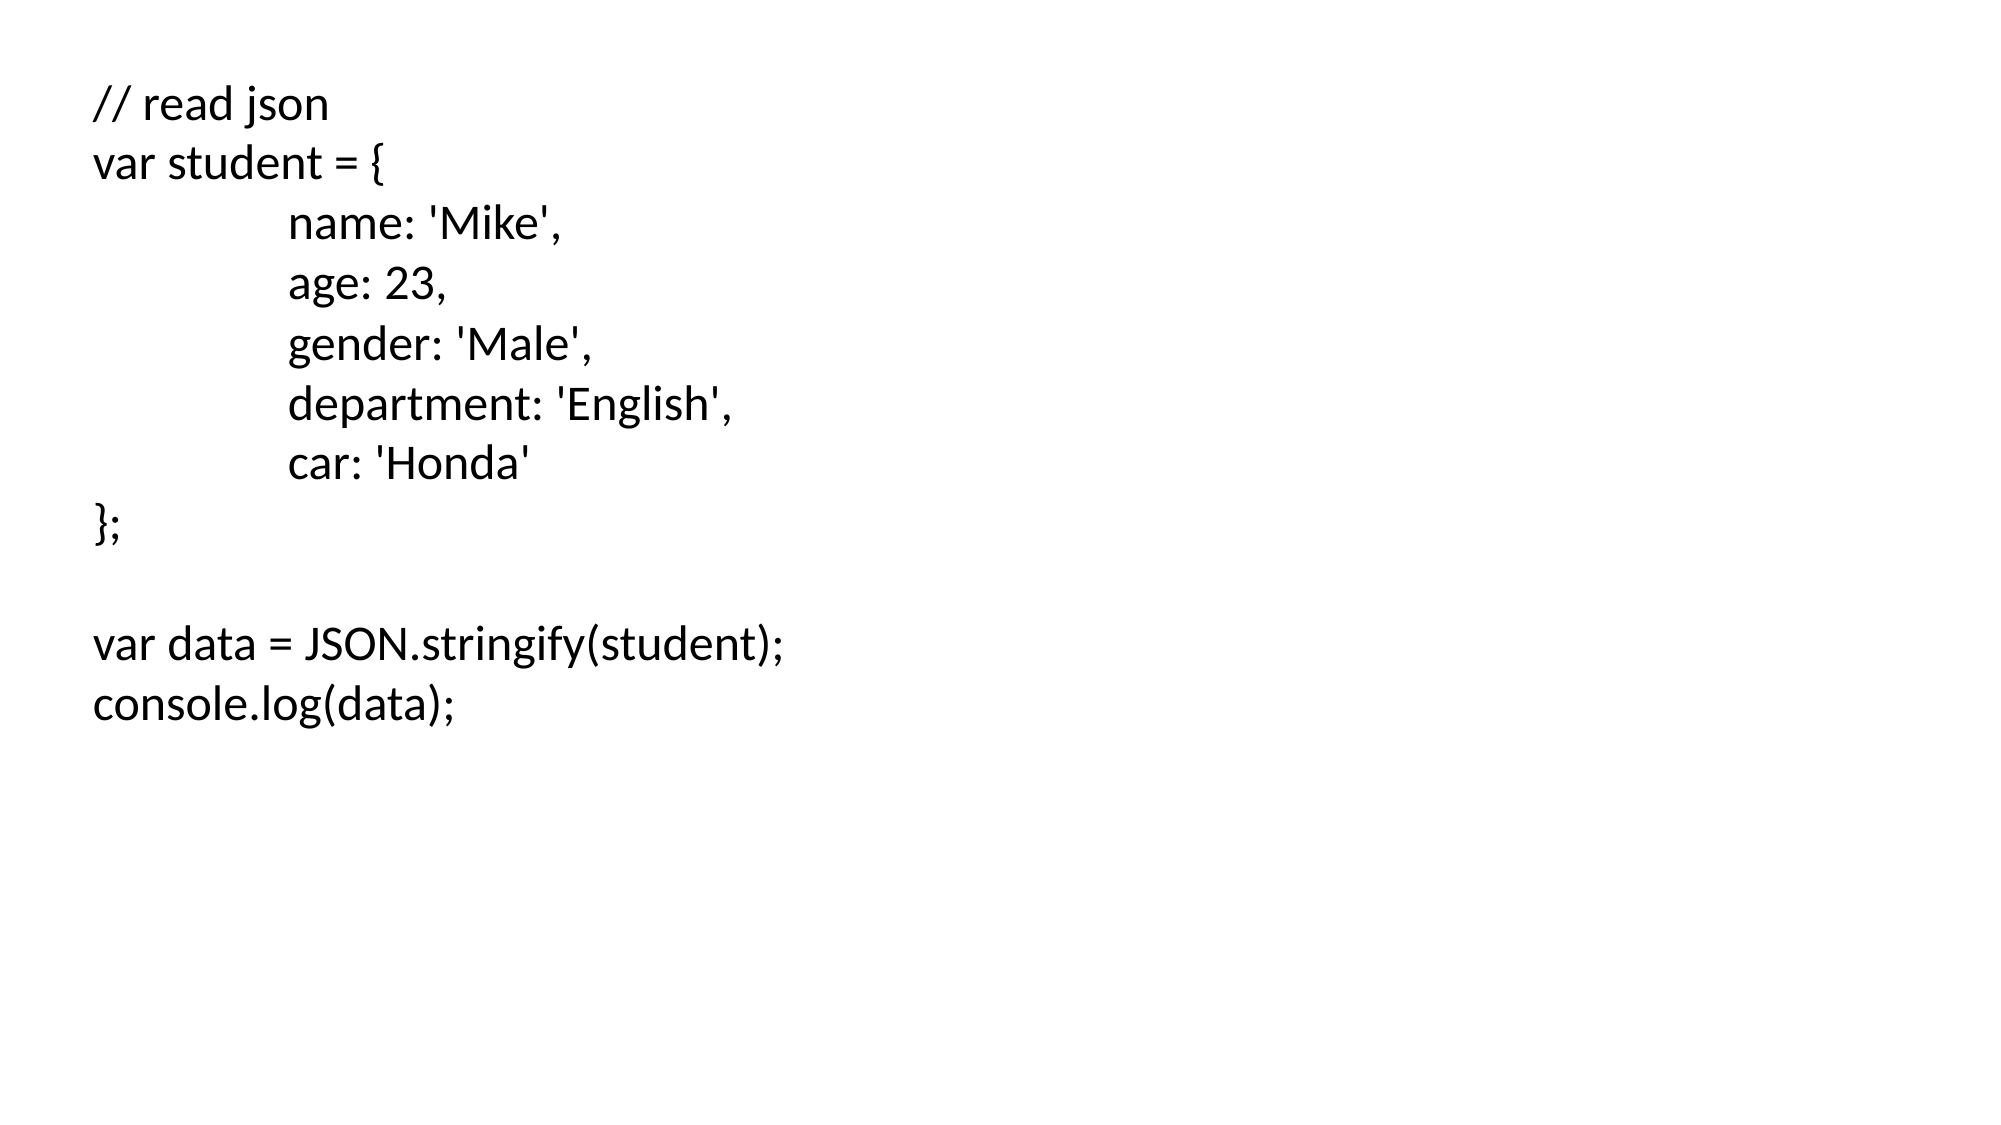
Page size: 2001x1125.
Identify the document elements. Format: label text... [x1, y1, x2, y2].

text_box // read json var student = { name: 'Mike', age: 23, gender: 'Male', department: 'English', car: 'Honda' }; var data = JSON.stringify(student); console.log(data); [78, 62, 1439, 738]
